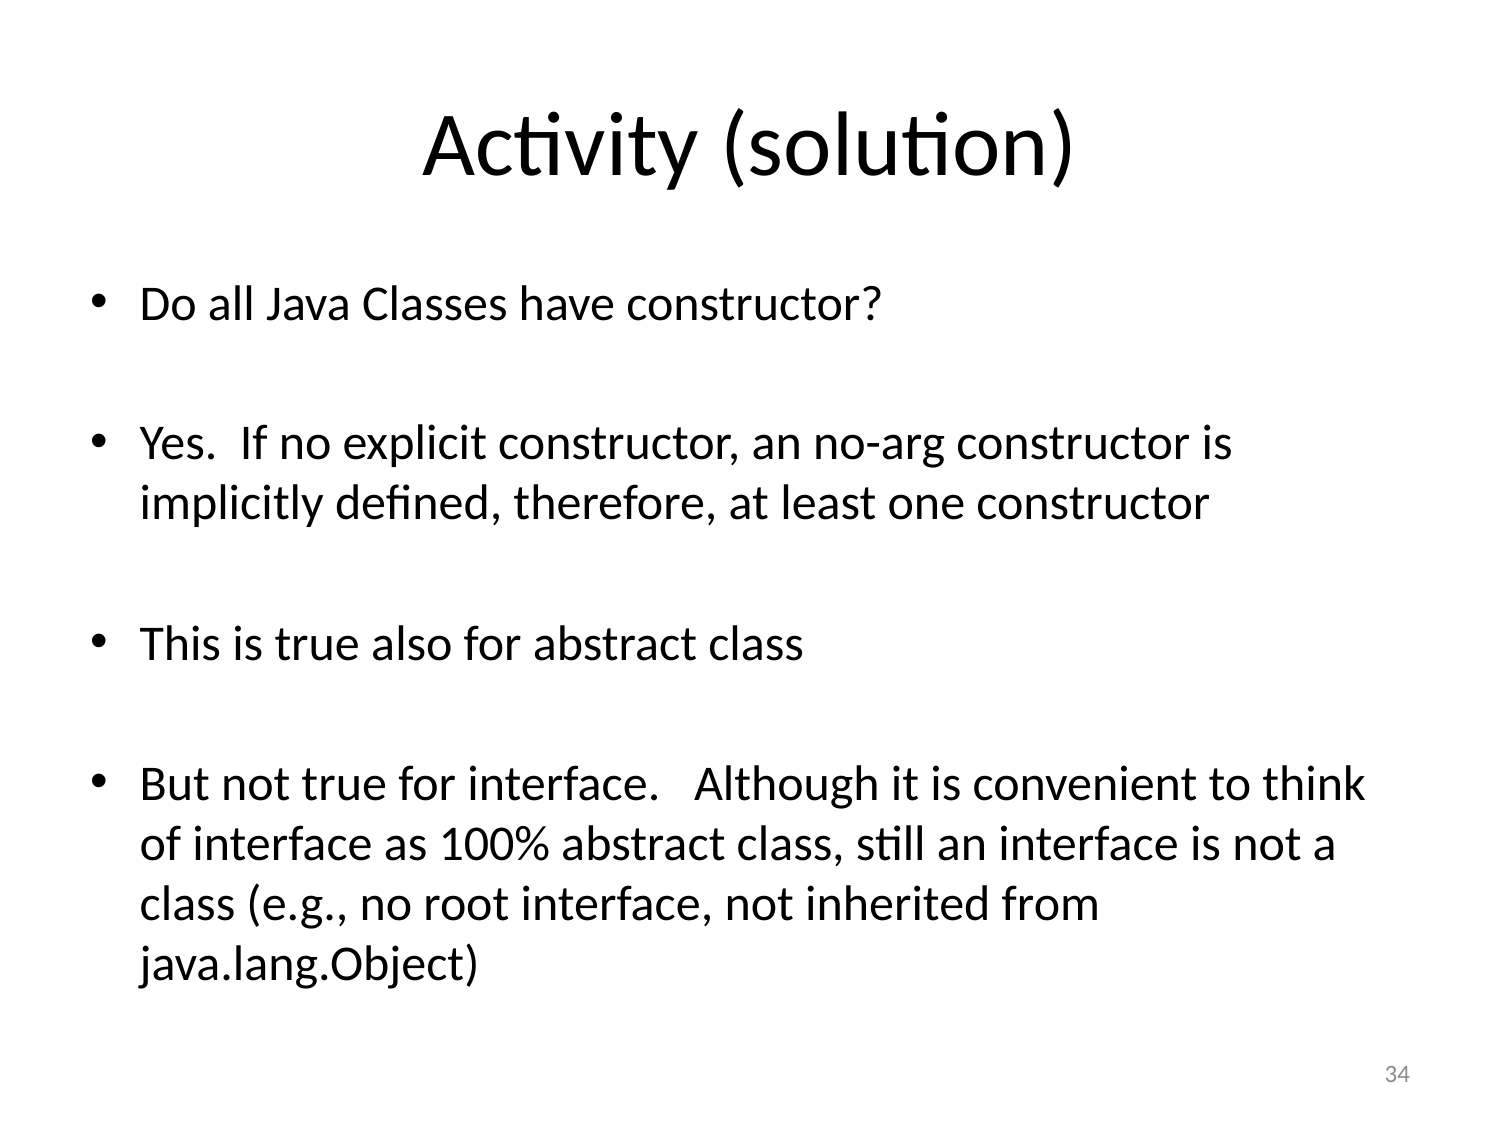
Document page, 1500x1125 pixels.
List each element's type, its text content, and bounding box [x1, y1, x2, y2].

slide_number 34 [1074, 1042, 1425, 1103]
title Activity (solution) [75, 45, 1425, 233]
list Do all Java Classes have constructor? Yes. If no explicit constructor, an no-arg constructor is implicitly defined, therefore, at least one constructor This is true also for abstract class But not true for interface. Although it is convenient to think of interface as 100% abstract class, still an interface is not a class (e.g., no root interface, not inherited from java.lang.Object) [75, 262, 1425, 1005]
